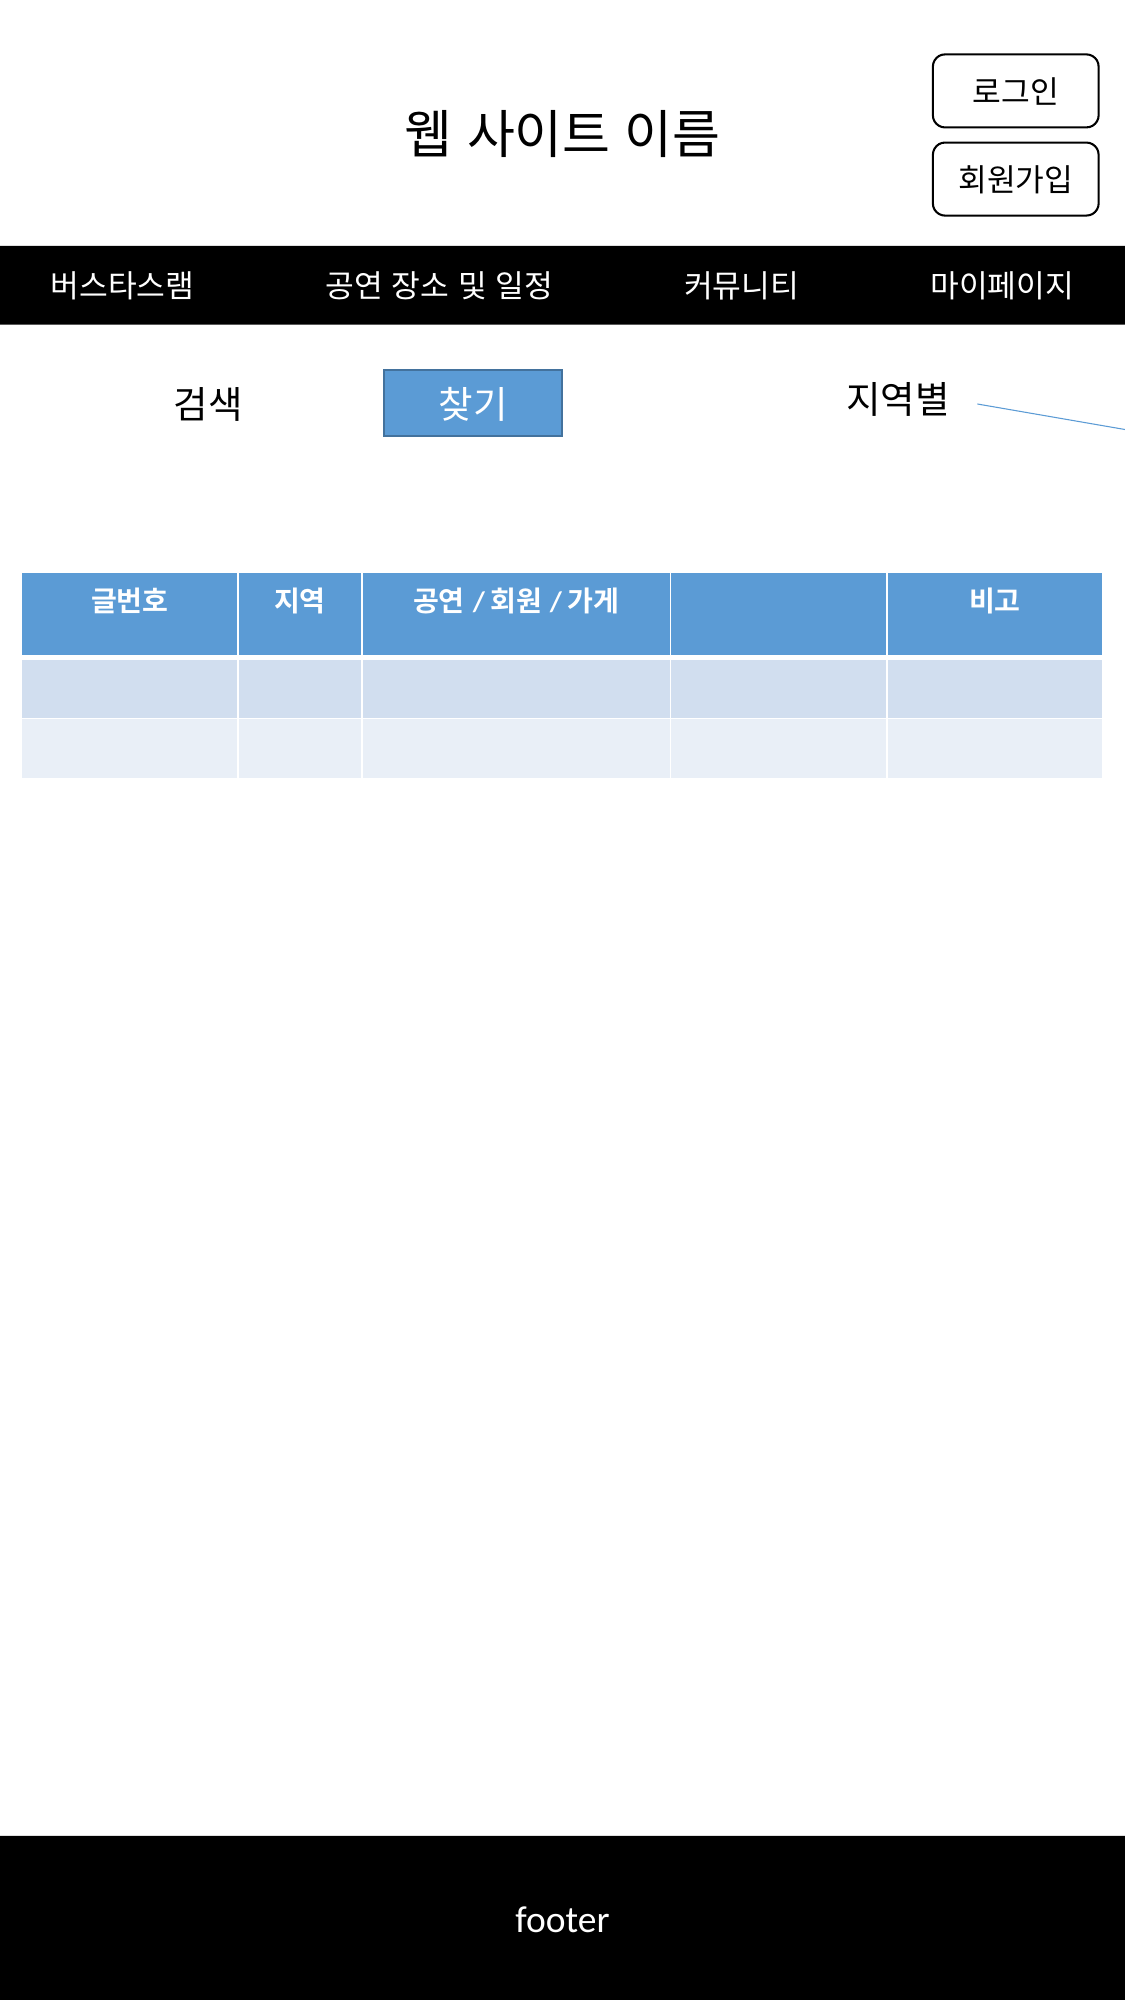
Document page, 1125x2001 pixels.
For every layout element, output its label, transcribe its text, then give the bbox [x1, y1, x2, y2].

text_box 로그인 [931, 53, 1100, 129]
table_cell [363, 660, 670, 718]
table_header [671, 573, 886, 655]
table_header 글번호 [22, 573, 237, 655]
text_box footer [0, 1835, 1125, 2000]
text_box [977, 404, 1125, 444]
text_box 지역별 [755, 368, 1041, 429]
text_box 버스타스램 공연 장소 및 일정 커뮤니티 마이페이지 [0, 245, 1125, 326]
table_cell [888, 719, 1102, 778]
text_box 회원가입 [931, 141, 1100, 217]
table_cell [22, 660, 237, 718]
table_cell [239, 660, 361, 718]
table_cell [363, 719, 670, 778]
table_header 비고 [888, 573, 1102, 655]
table_cell [671, 719, 886, 778]
text_box 웹 사이트 이름 [280, 93, 845, 171]
text_box 검색 [65, 373, 351, 434]
table_header 공연/회원/가게 [363, 573, 670, 655]
table_cell [239, 719, 361, 778]
table_cell [671, 660, 886, 718]
table_cell [22, 719, 237, 778]
table_header 지역 [239, 573, 361, 655]
table_cell [888, 660, 1102, 718]
text_box 찾기 [383, 369, 563, 437]
